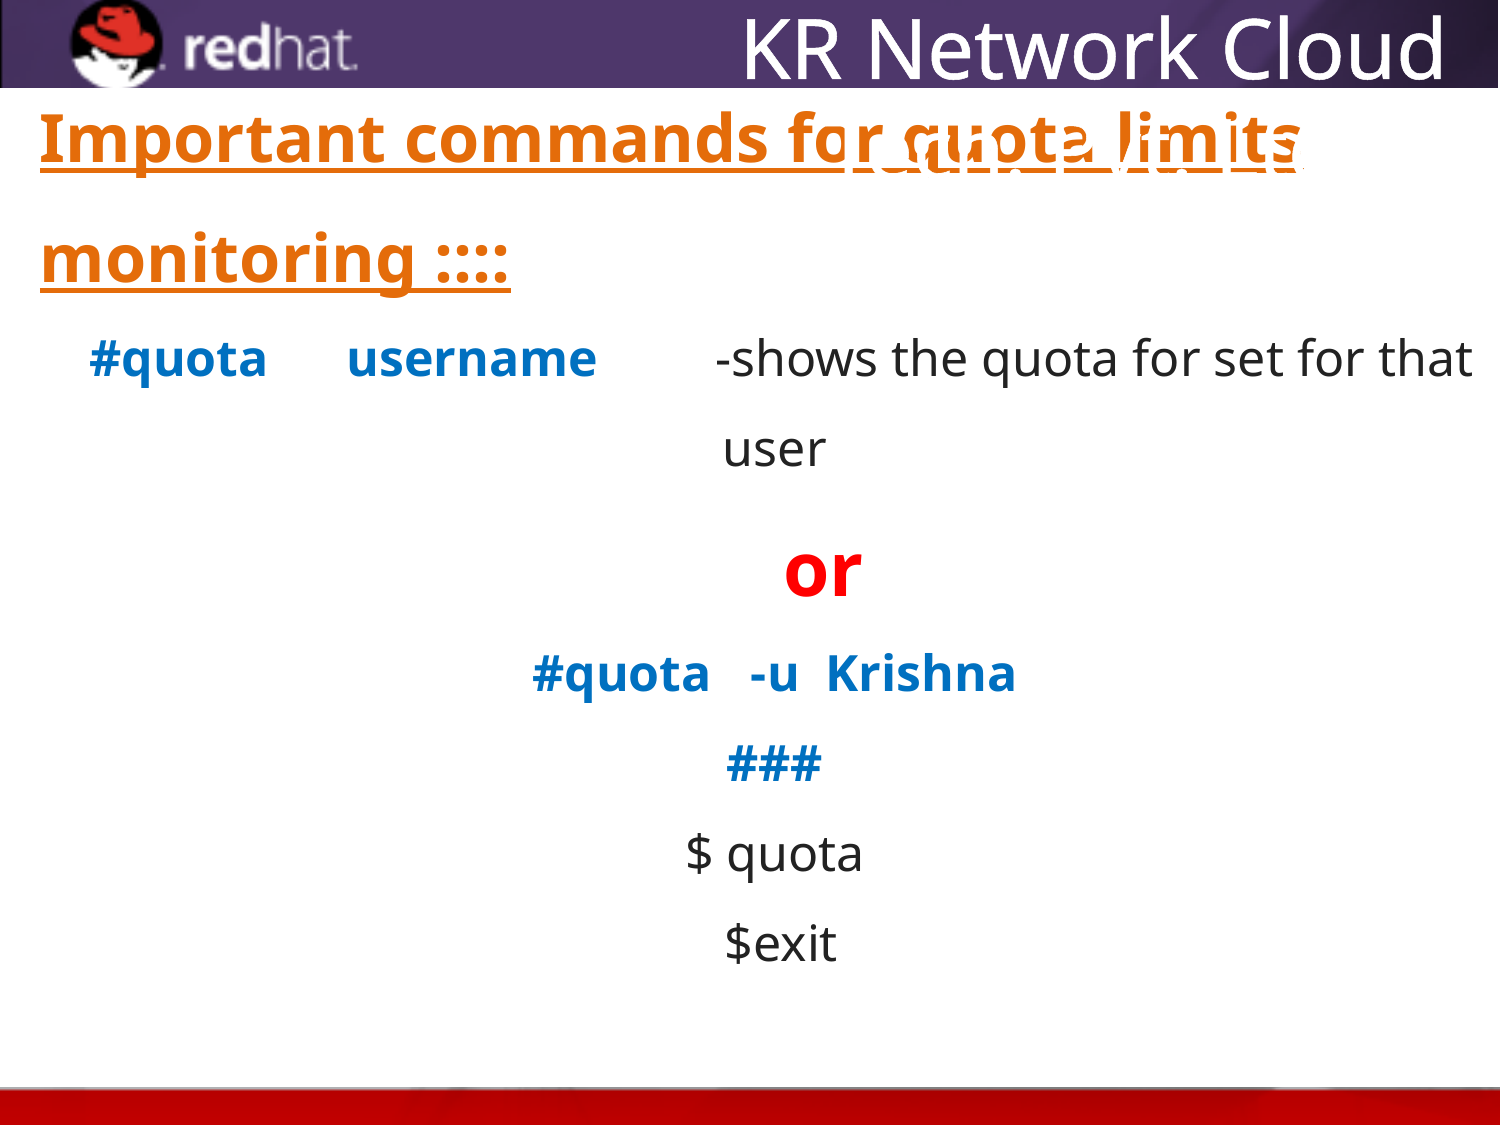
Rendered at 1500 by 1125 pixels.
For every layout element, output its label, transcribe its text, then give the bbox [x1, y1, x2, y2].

picture [0, 1087, 1500, 1125]
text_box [0, 0, 1500, 105]
text_box Important commands for quota limits monitoring :::: #quota username -shows the quota for set for that user or #quota -u Krishna ### $ quota $exit [24, 113, 1500, 979]
